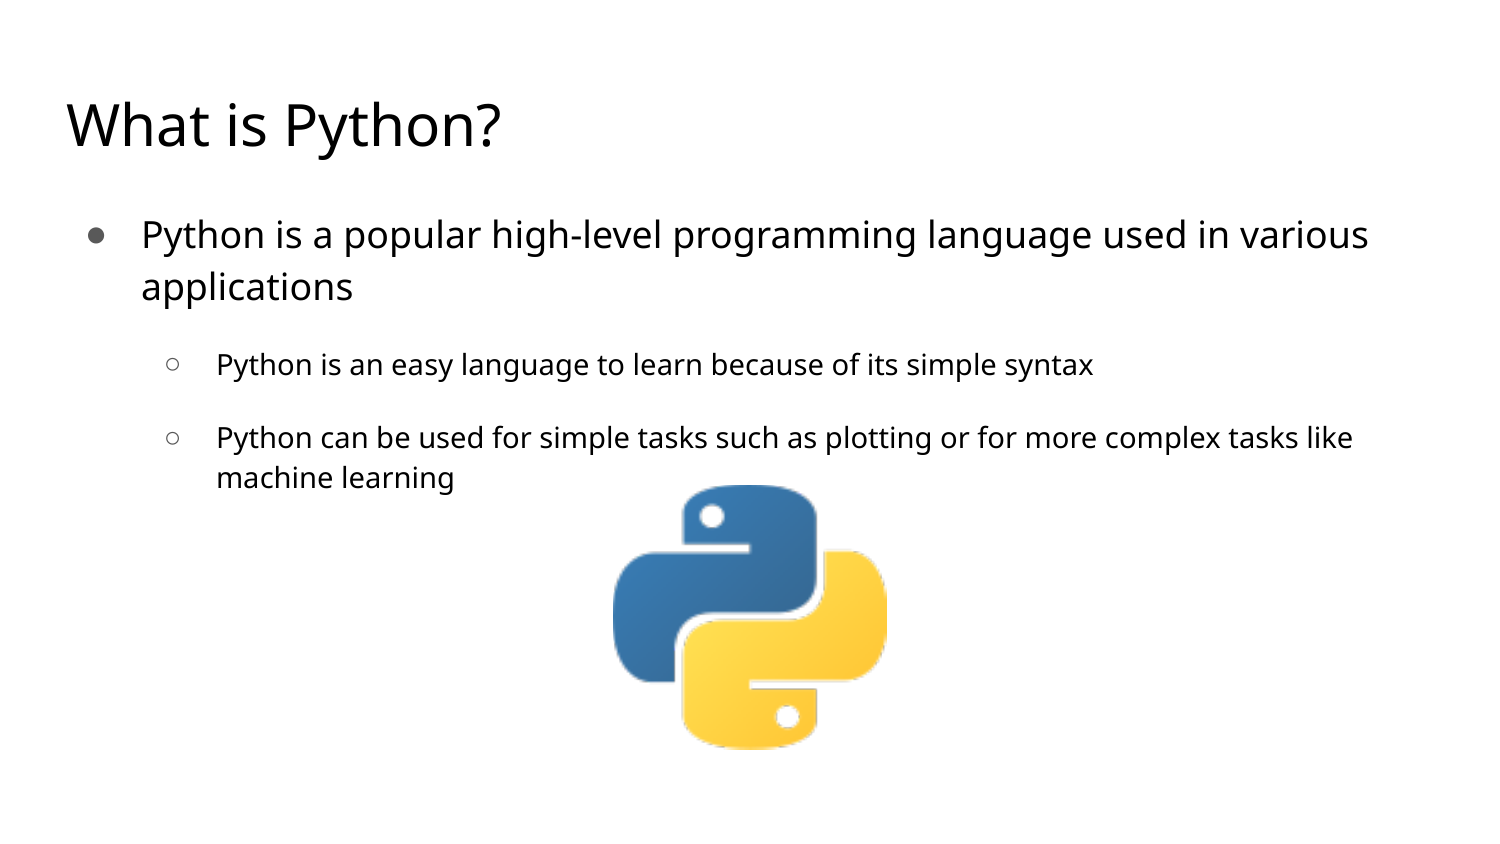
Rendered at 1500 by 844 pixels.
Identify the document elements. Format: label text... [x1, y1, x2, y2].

title What is Python? [51, 72, 1449, 167]
list Python is a popular high-level programming language used in various applications Python is an easy language to learn because of its simple syntax Python can be used for simple tasks such as plotting or for more complex tasks like machine learning [51, 189, 1449, 750]
picture [613, 485, 887, 750]
